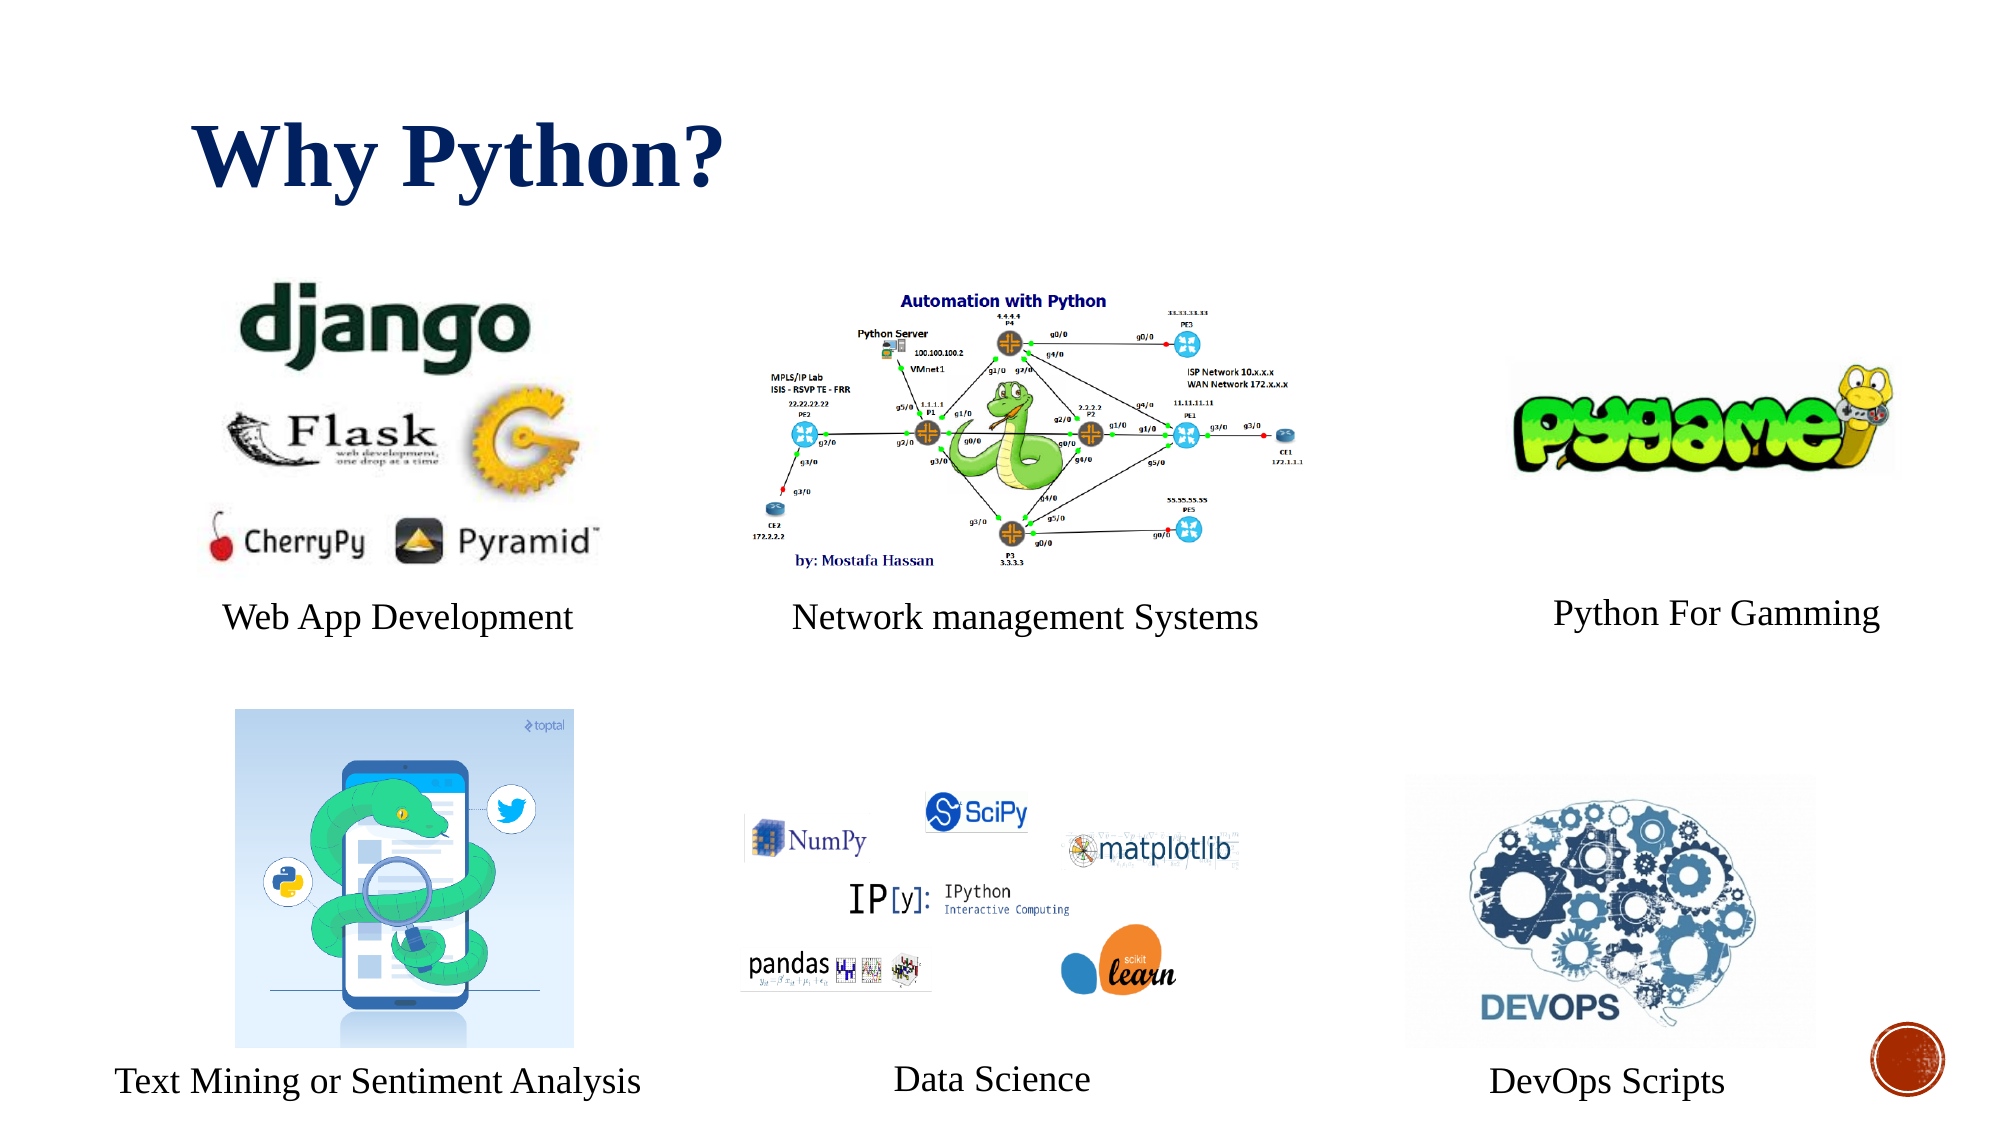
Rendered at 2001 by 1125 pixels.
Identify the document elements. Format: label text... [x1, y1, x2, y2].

picture [1405, 774, 1816, 1048]
text_box Web App Development [207, 584, 603, 645]
text_box DevOps Scripts [1474, 1048, 1746, 1108]
text_box Network management Systems [777, 584, 1305, 645]
picture [235, 709, 574, 1048]
text_box Data Science [879, 1046, 1151, 1107]
picture [740, 277, 1305, 581]
picture [740, 791, 1239, 1031]
picture [1479, 277, 1919, 582]
text_box Python For Gamming [1538, 582, 1919, 641]
picture [197, 277, 603, 581]
title Why Python? [175, 79, 803, 235]
text_box Text Mining or Sentiment Analysis [99, 1048, 670, 1108]
